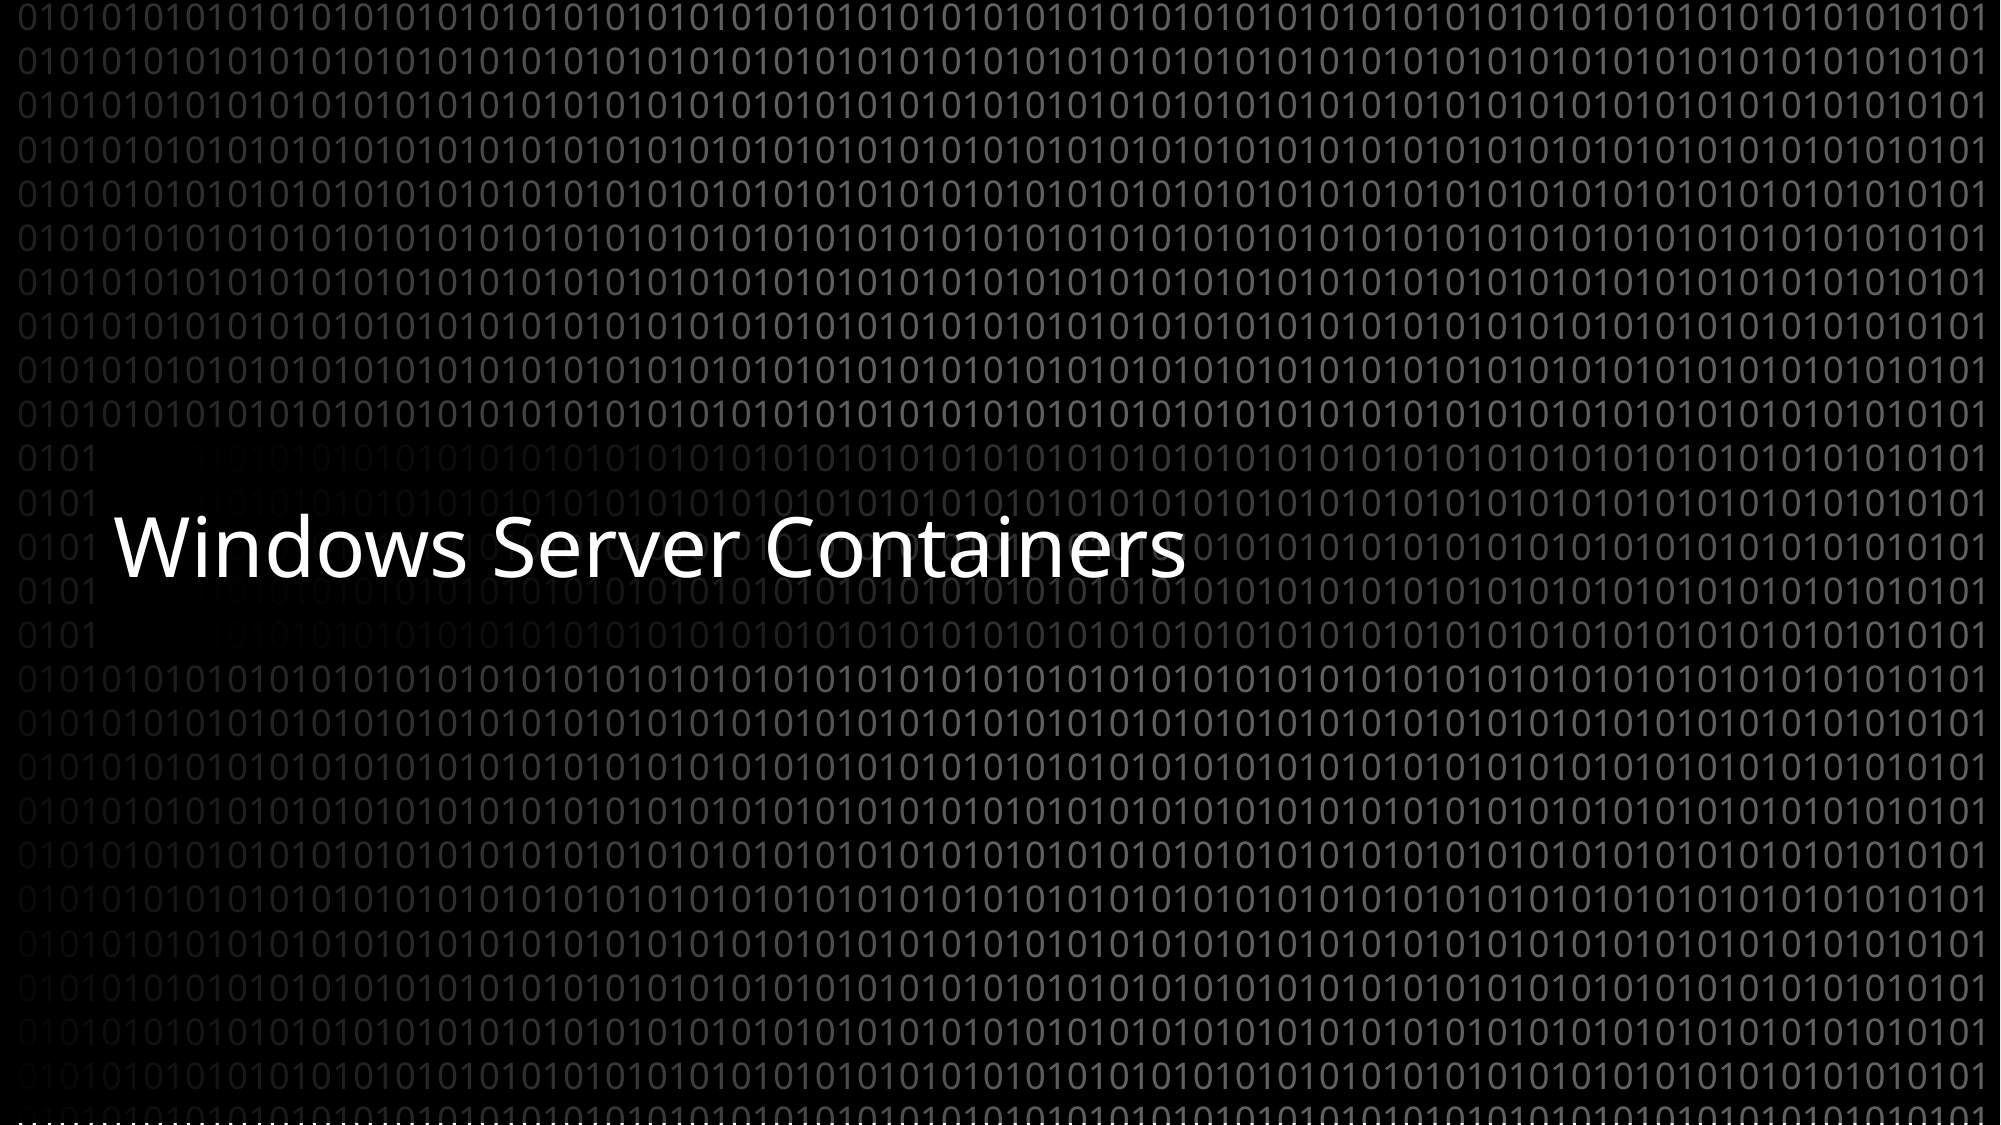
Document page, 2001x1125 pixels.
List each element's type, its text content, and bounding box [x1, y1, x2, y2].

title Windows Server Containers [98, 442, 1892, 660]
